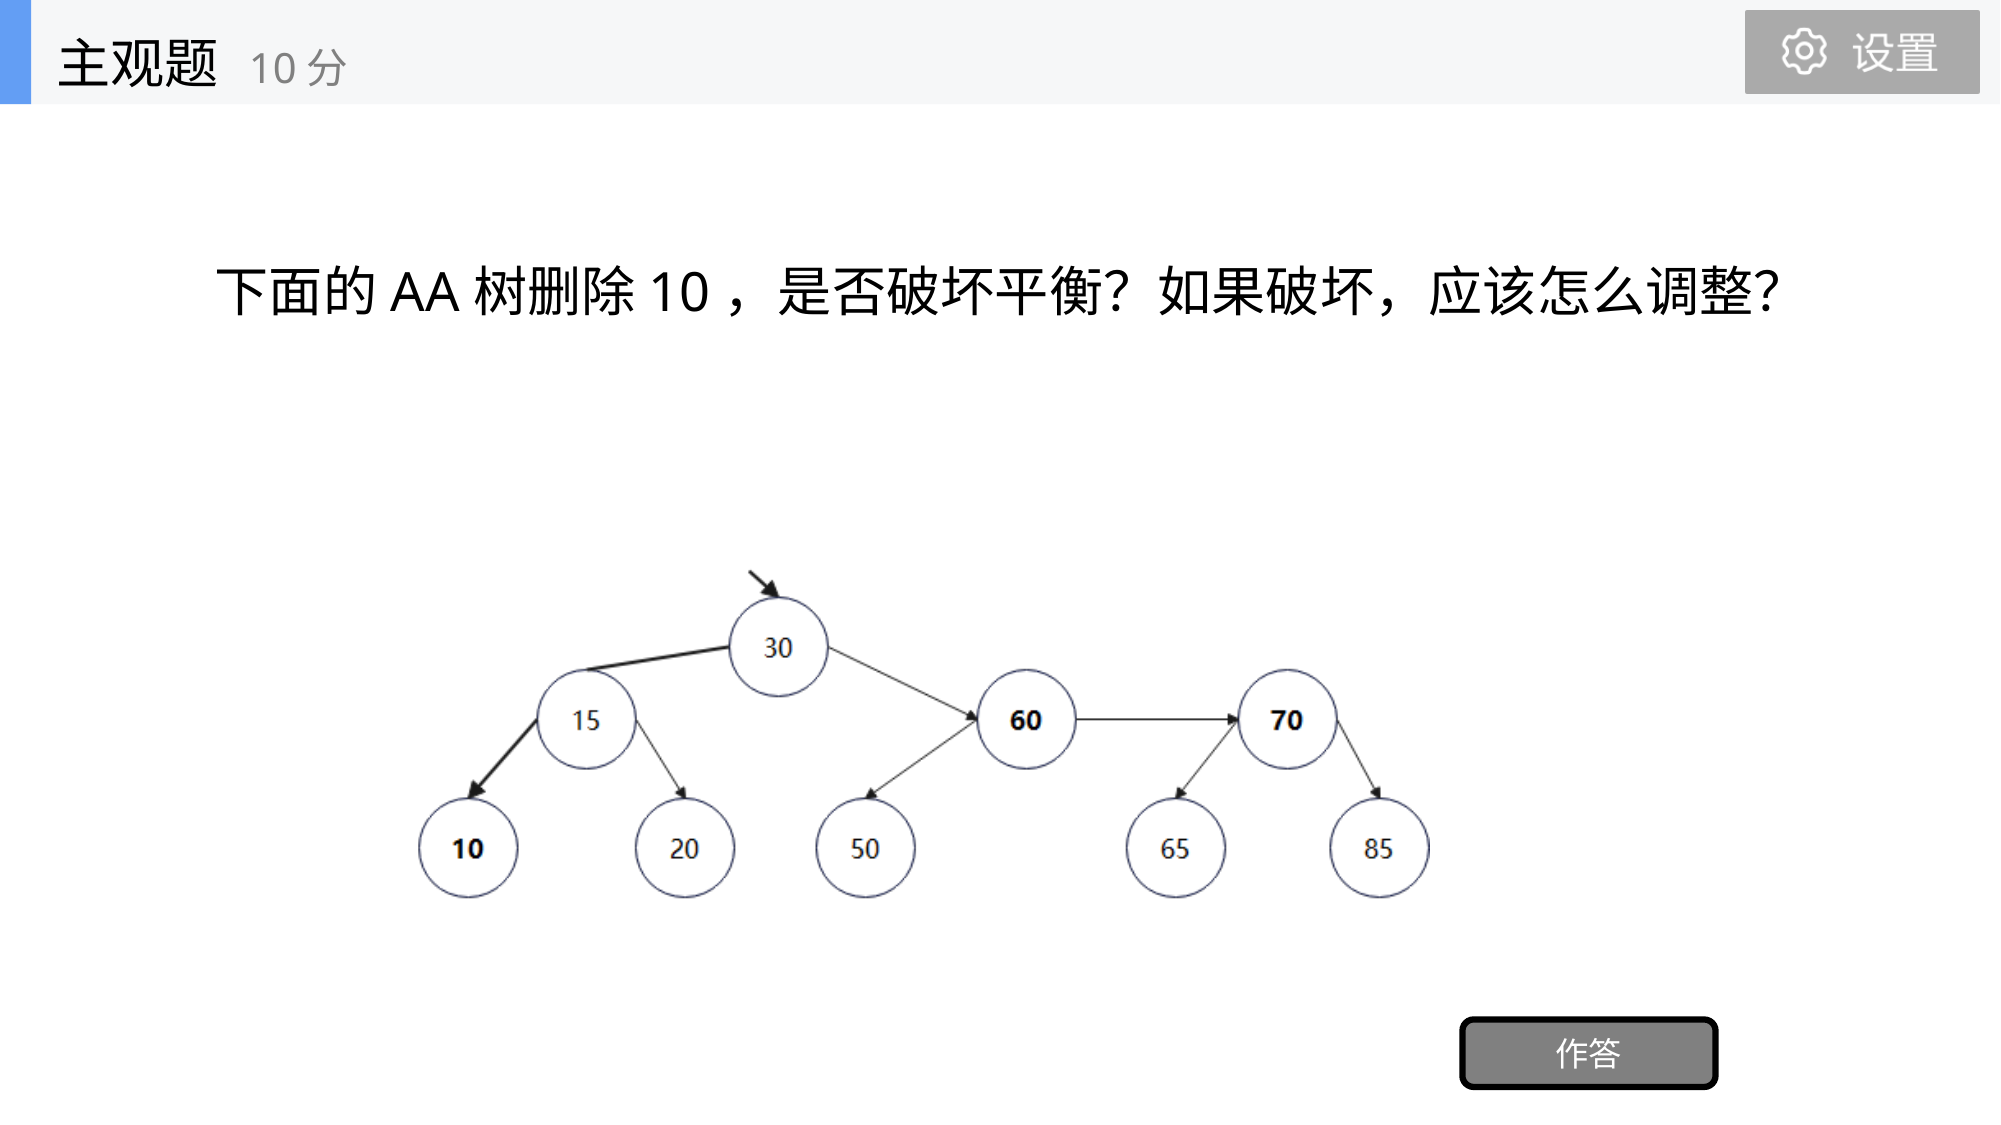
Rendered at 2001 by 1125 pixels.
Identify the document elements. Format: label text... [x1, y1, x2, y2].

picture [417, 559, 1430, 900]
picture [1745, 10, 1980, 94]
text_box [0, 0, 2000, 105]
text_box 作答 [1461, 1018, 1717, 1089]
text_box 下面的AA树删除10，是否破坏平衡？如果破坏，应该怎么调整？ [200, 105, 1800, 456]
